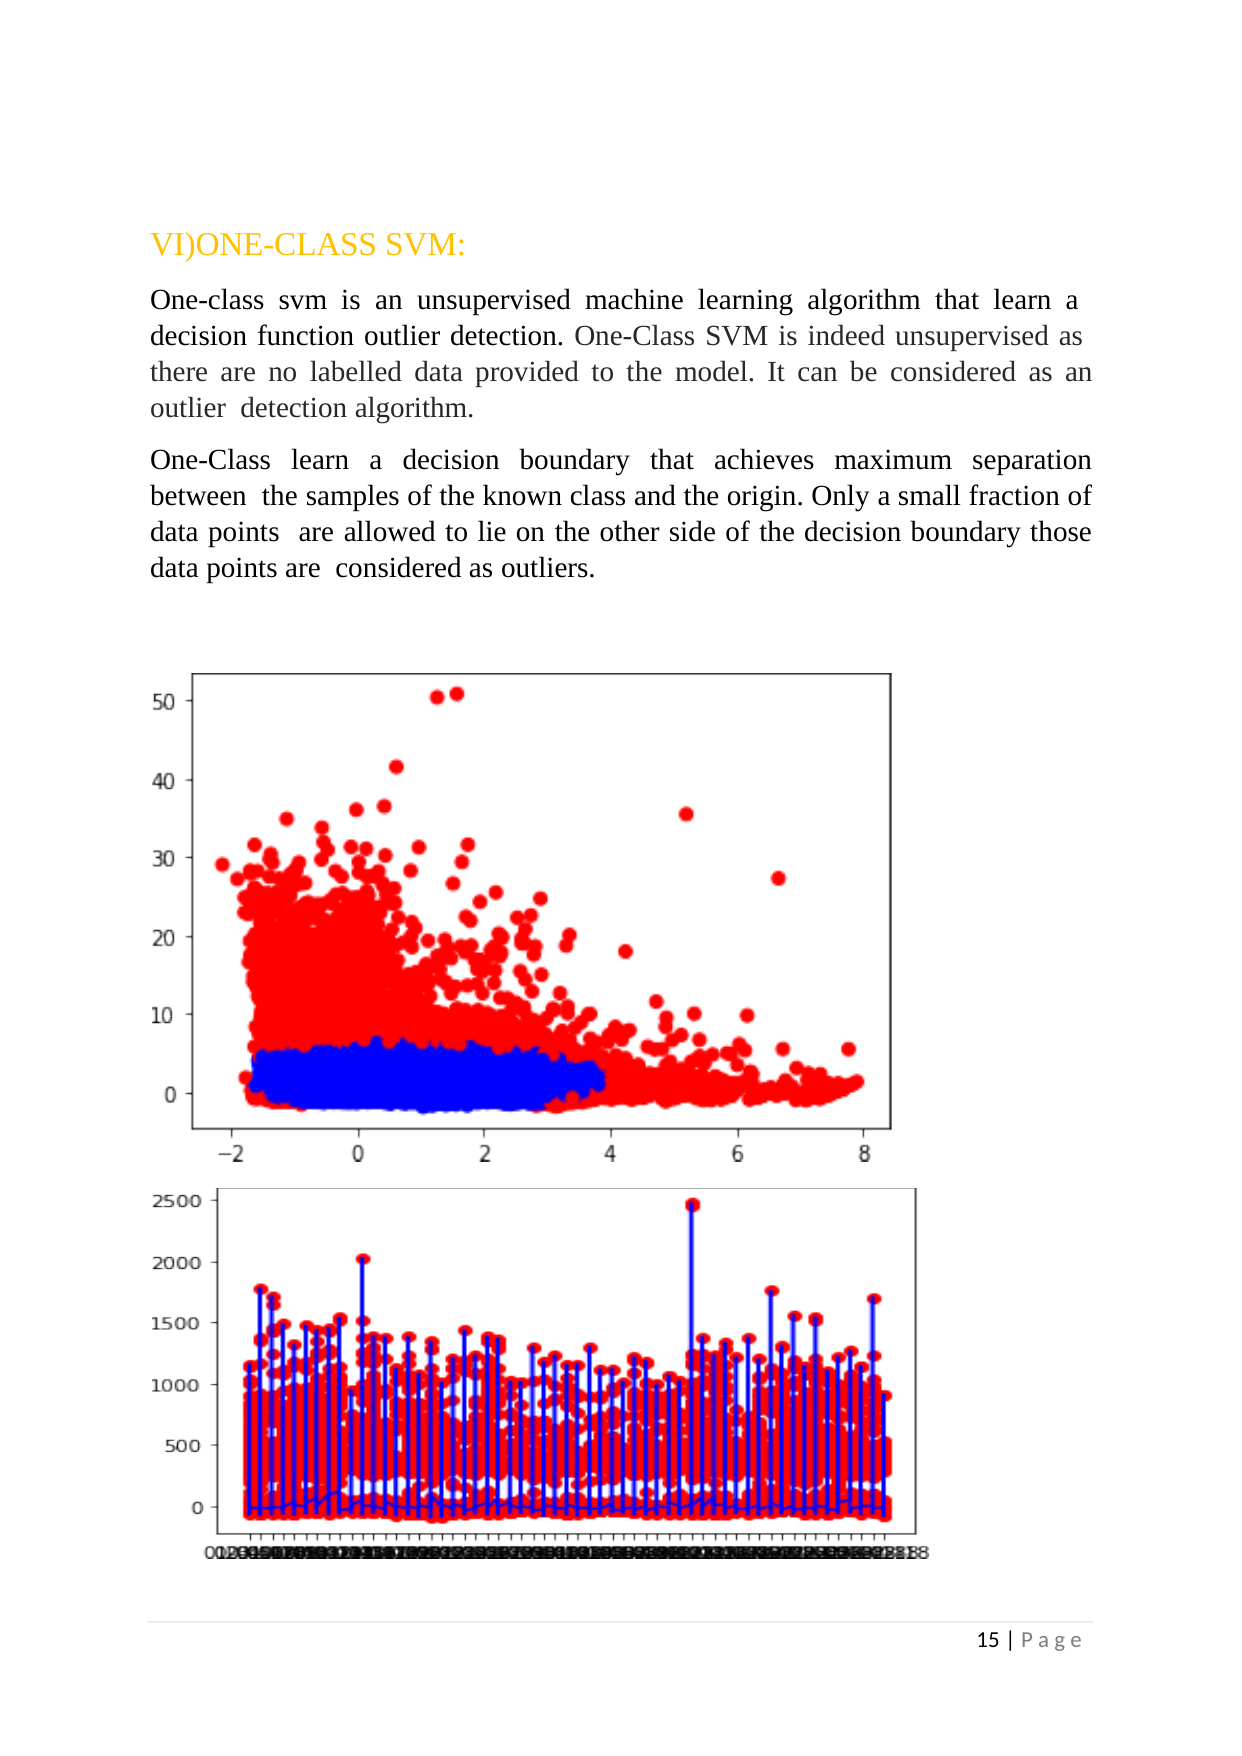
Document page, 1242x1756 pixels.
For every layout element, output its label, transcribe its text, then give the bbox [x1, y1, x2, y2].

text_box [152, 673, 892, 1162]
text_box VI)ONE-CLASS SVM: One-class svm is an unsupervised machine learning algorithm that learn a decision function outlier detection. One-Class SVM is indeed unsupervised as there are no labelled data provided to the model. It can be considered as an outlier detection algorithm. One-Class learn a decision boundary that achieves maximum separation between the samples of the known class and the origin. Only a small fraction of data points are allowed to lie on the other side of the decision boundary those data points are considered as outliers. [147, 199, 1094, 584]
text_box [152, 1188, 930, 1559]
slide_number 15 | P a g e [970, 1628, 1084, 1756]
